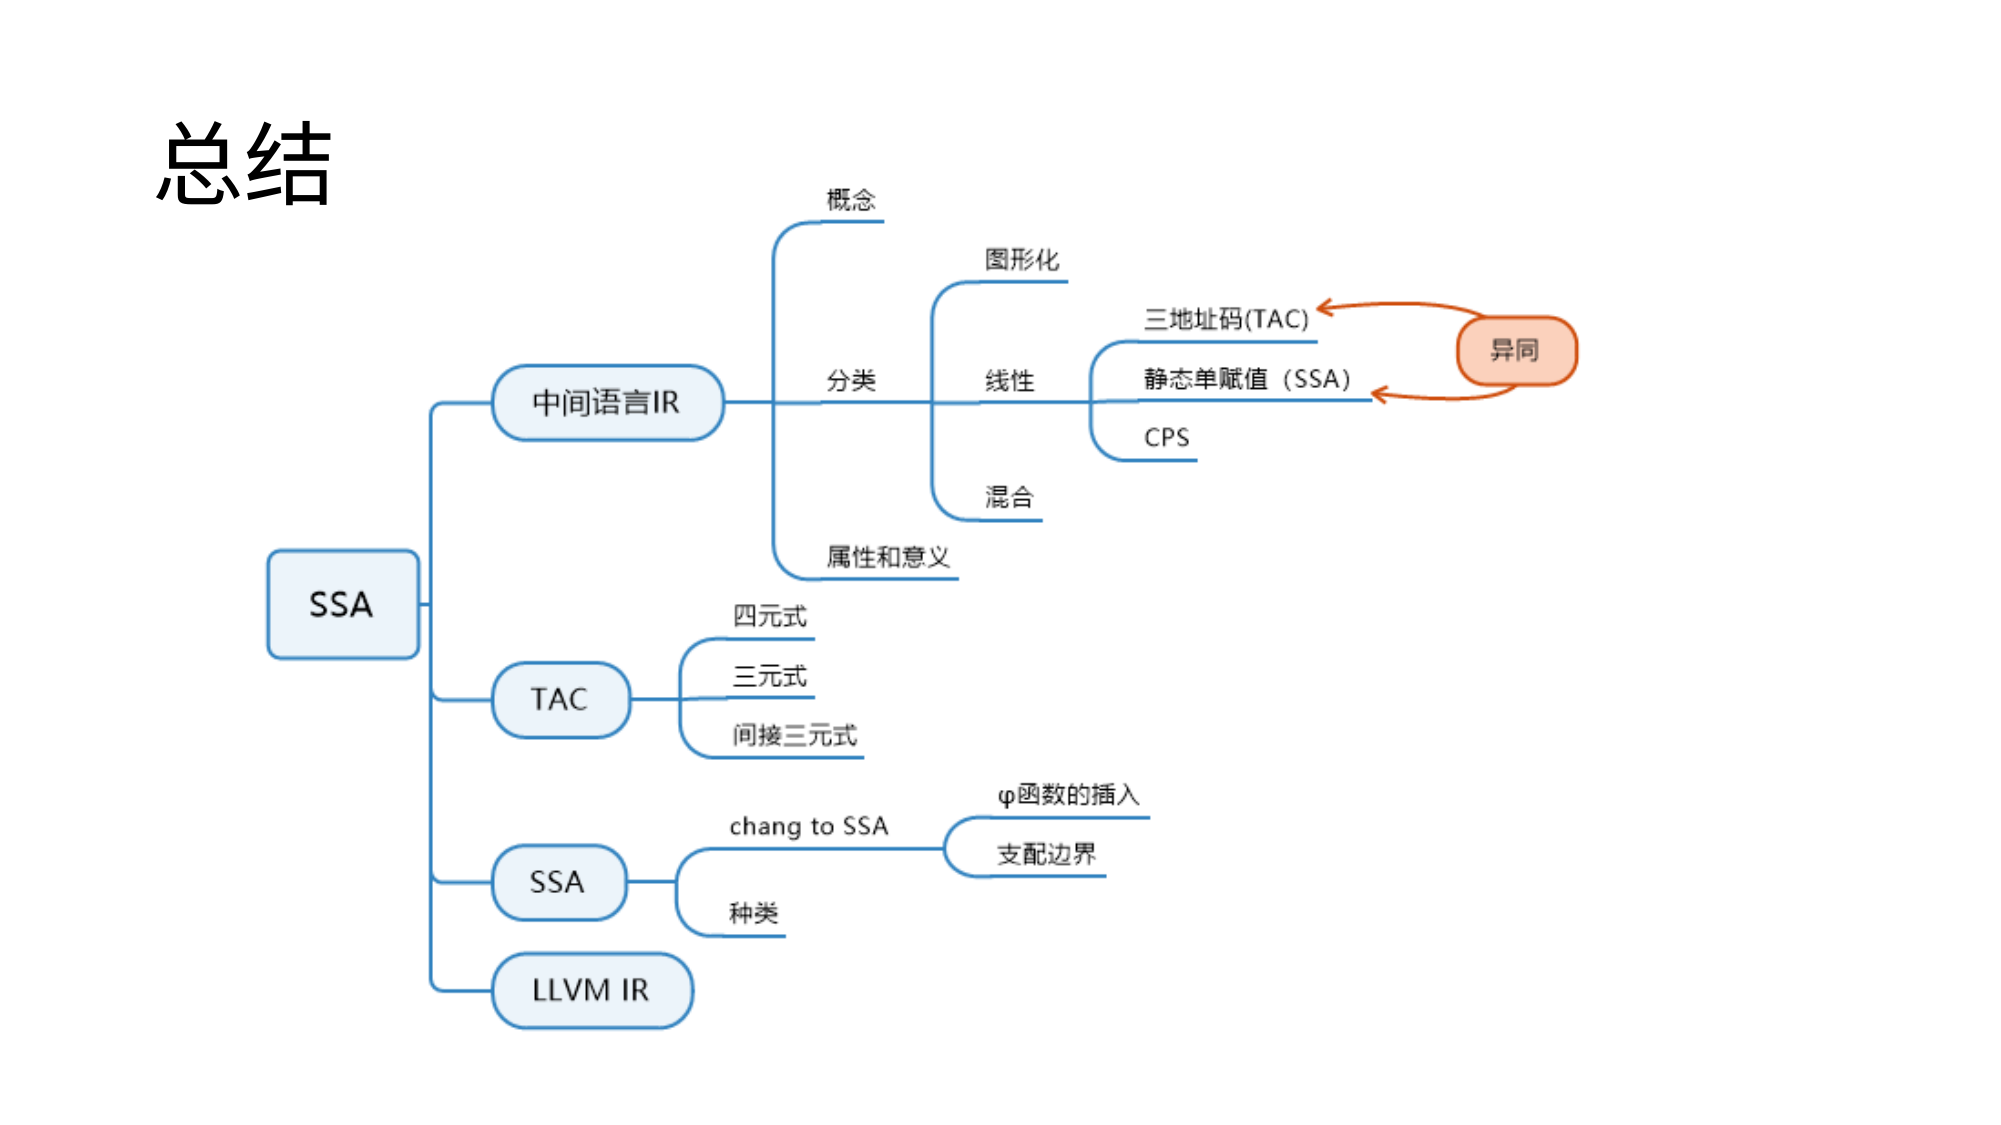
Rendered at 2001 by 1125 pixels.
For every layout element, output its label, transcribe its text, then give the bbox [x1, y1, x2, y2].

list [198, 109, 1648, 1099]
title 总结 [137, 59, 1863, 278]
